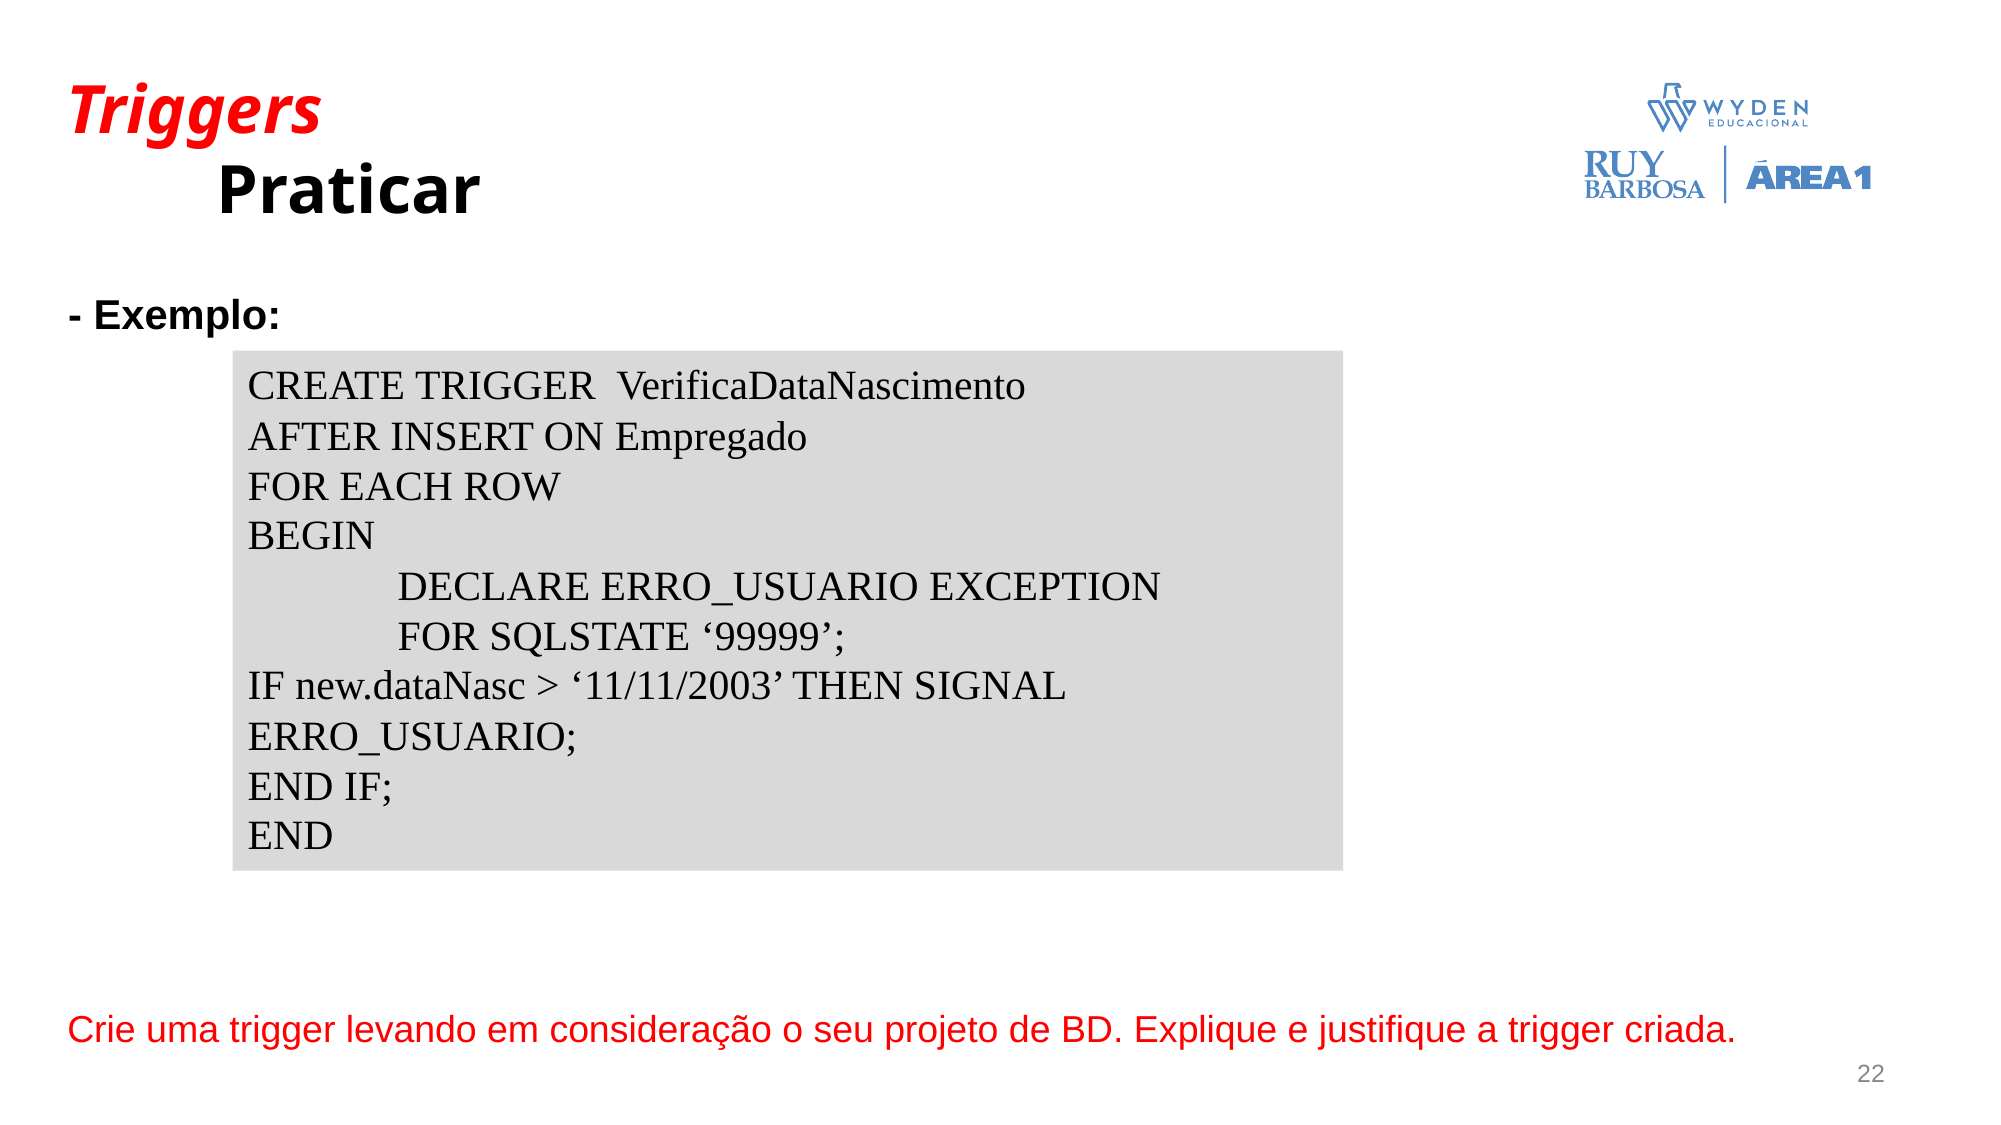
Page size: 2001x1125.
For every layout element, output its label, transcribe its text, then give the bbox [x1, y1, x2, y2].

slide_number ‹#› [1853, 1042, 1900, 1103]
picture [1531, 30, 1923, 256]
text_box - Exemplo: [53, 280, 1916, 733]
text_box Triggers Praticar [51, 59, 1354, 237]
text_box [0, 0, 2000, 287]
text_box Crie uma trigger levando em consideração o seu projeto de BD. Explique e justifique a trigger criada. [52, 997, 1853, 1125]
text_box CREATE TRIGGER VerificaDataNascimento AFTER INSERT ON Empregado FOR EACH ROW BEGIN DECLARE ERRO_USUARIO EXCEPTION FOR SQLSTATE ‘99999’; IF new.dataNasc > ‘11/11/2003’ THEN SIGNAL ERRO_USUARIO; END IF; END [232, 350, 1344, 871]
